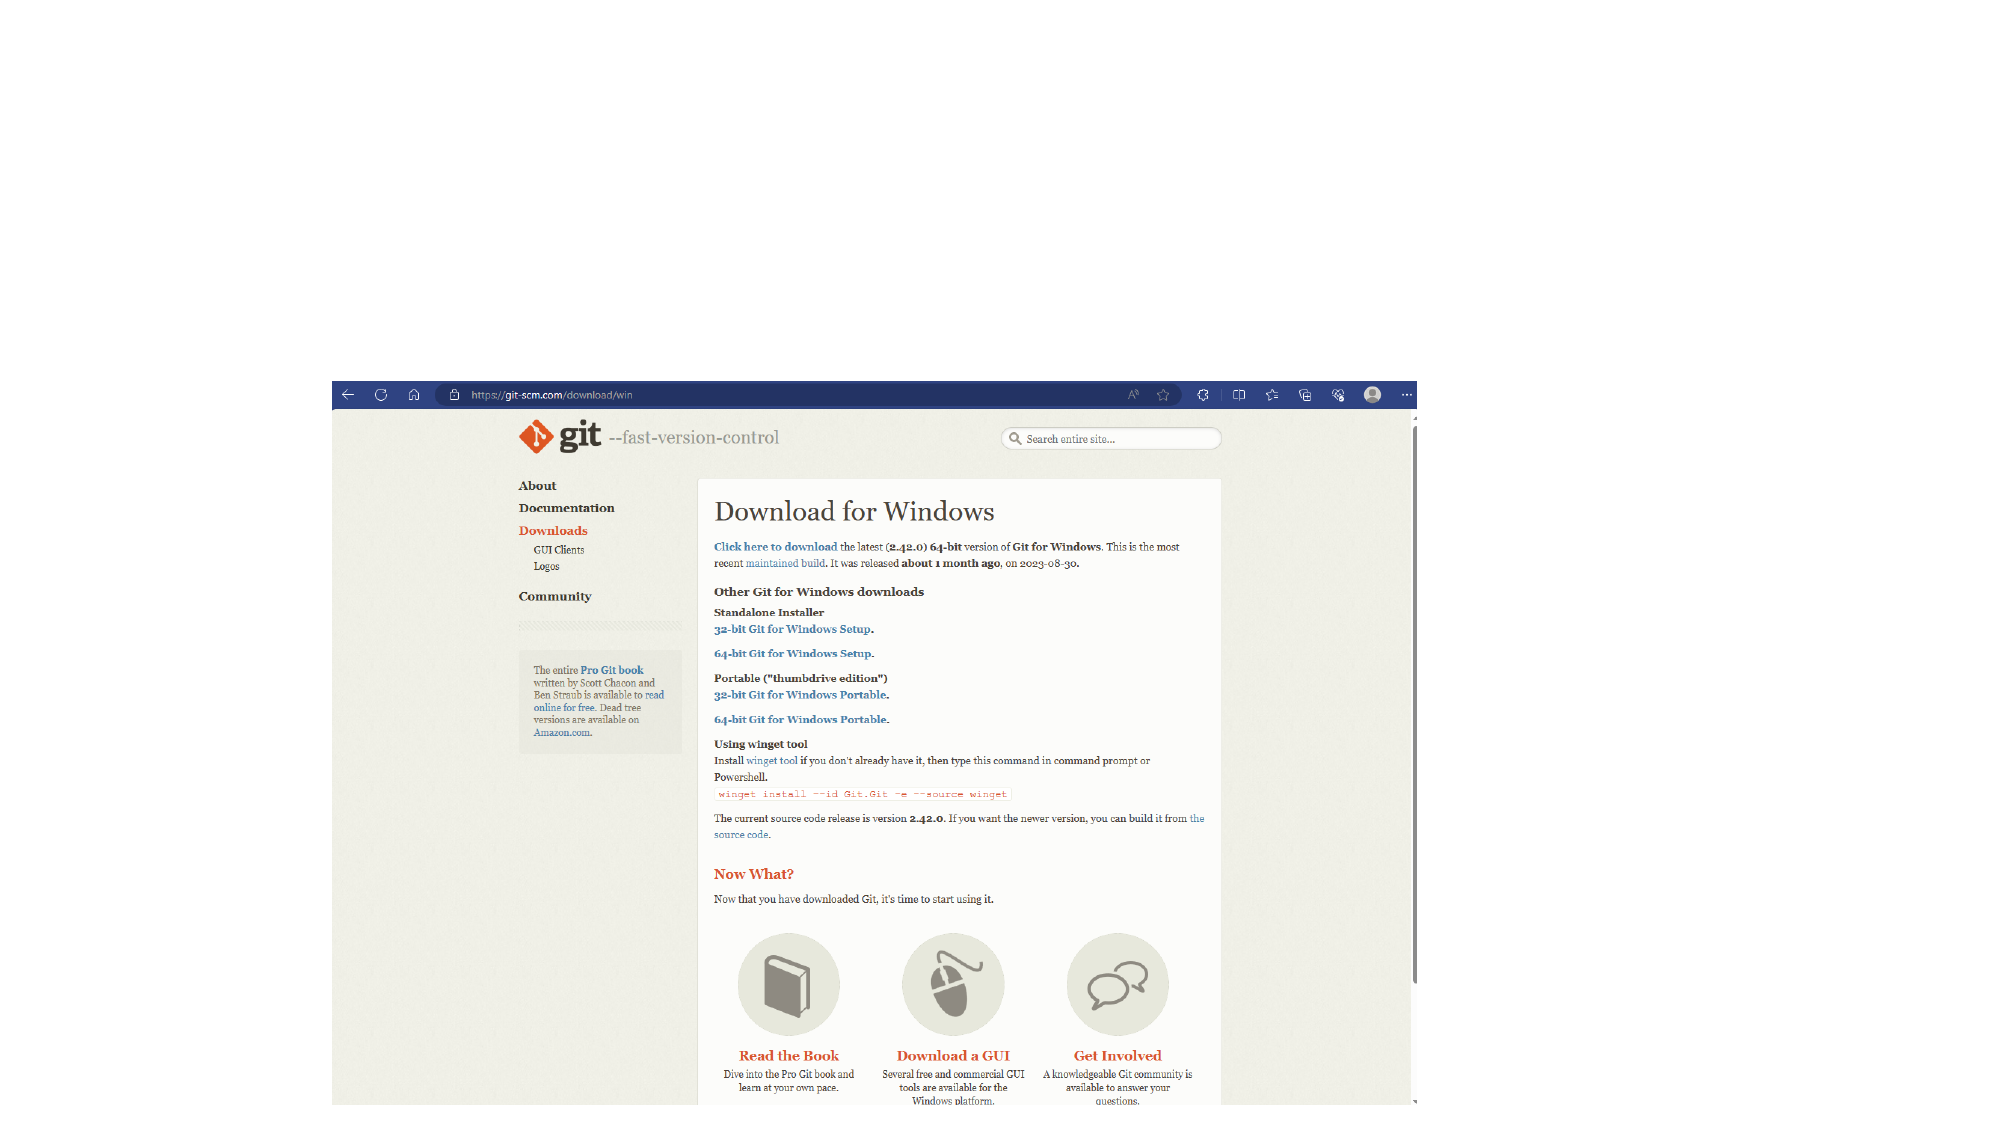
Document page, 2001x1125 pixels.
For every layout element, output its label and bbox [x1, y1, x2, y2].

picture [332, 381, 1417, 1105]
